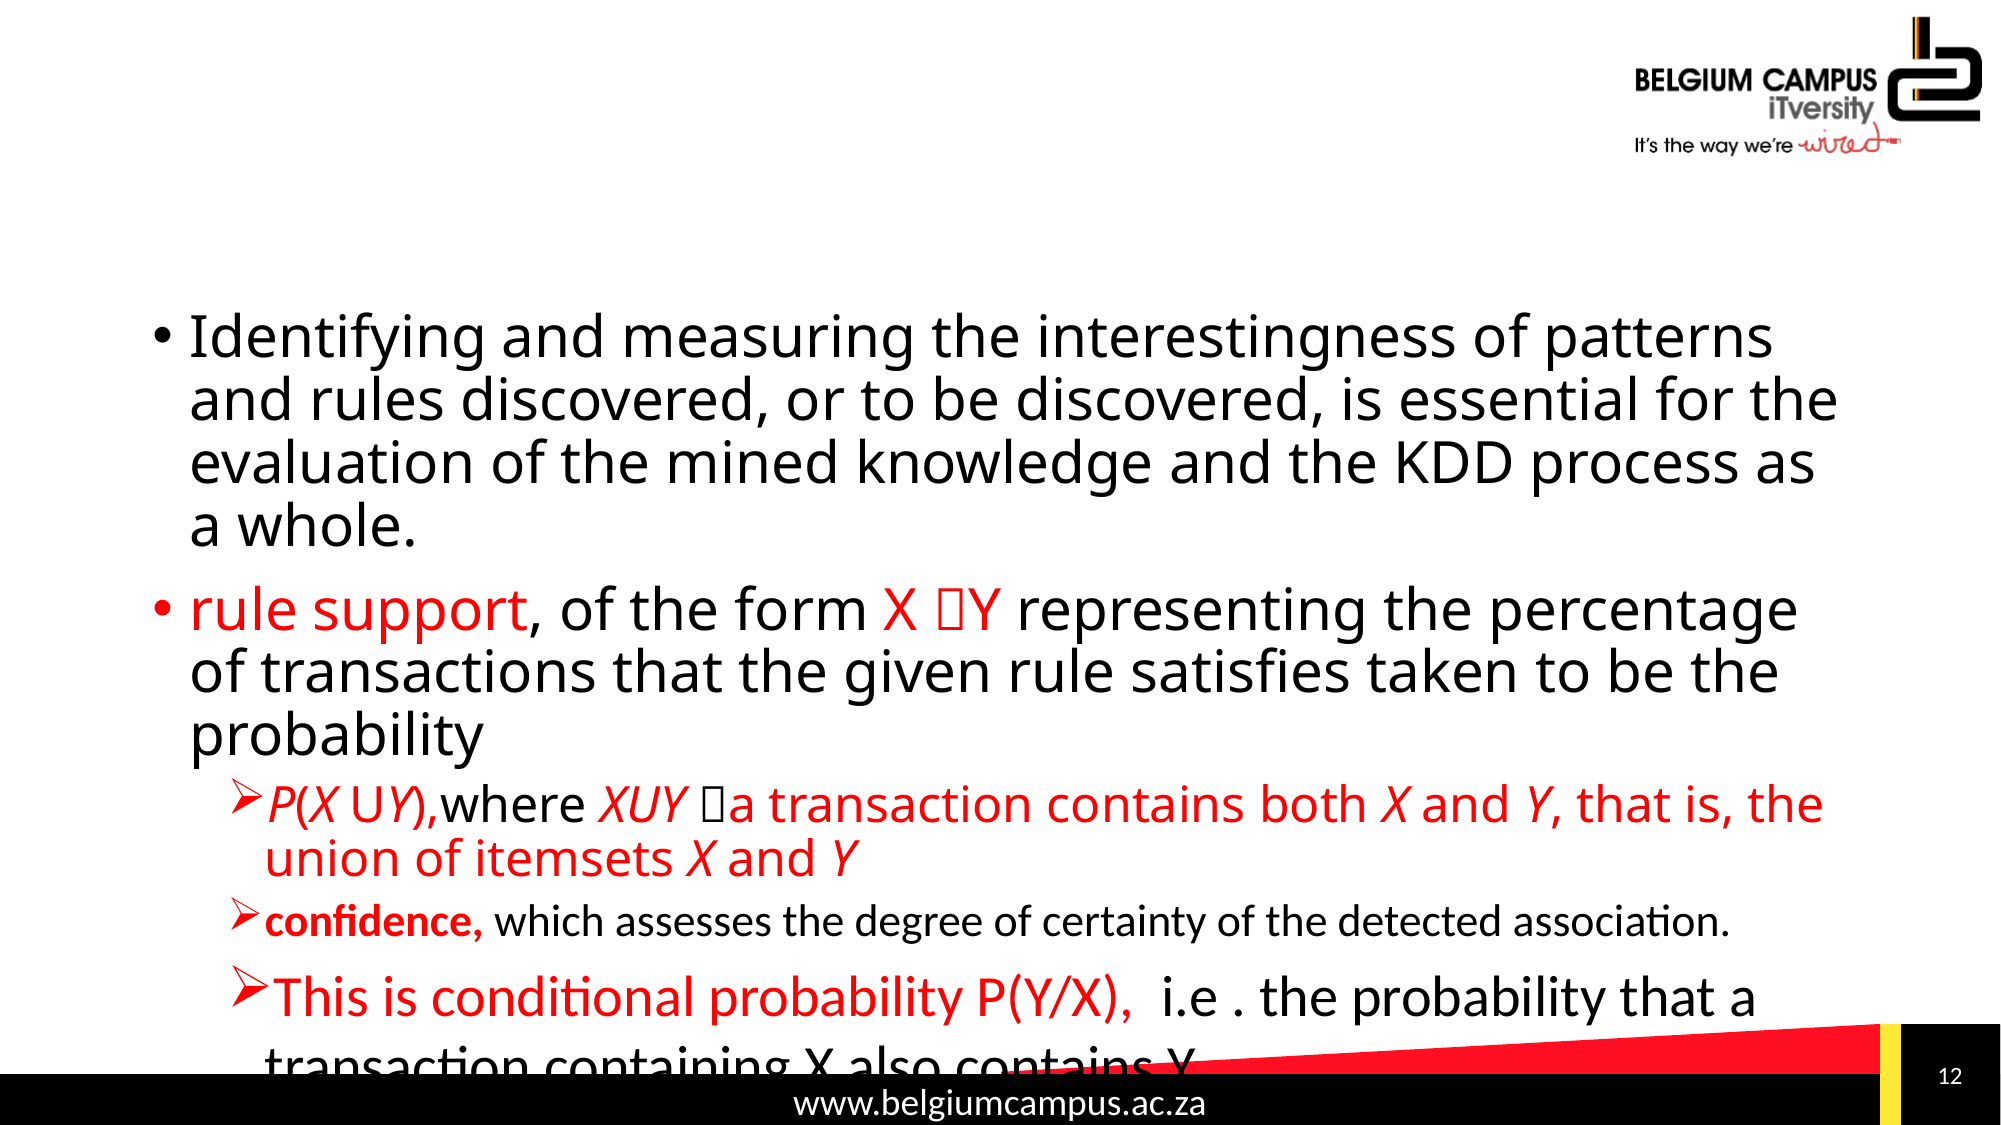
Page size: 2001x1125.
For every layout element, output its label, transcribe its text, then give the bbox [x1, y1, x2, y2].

picture [1631, 0, 1986, 198]
list Identifying and measuring the interestingness of patterns and rules discovered, or to be discovered, is essential for the evaluation of the mined knowledge and the KDD process as a whole. rule support, of the form X Y representing the percentage of transactions that the given rule satisfies taken to be the probability P(X UY),where XUY a transaction contains both X and Y, that is, the union of itemsets X and Y confidence, which assesses the degree of certainty of the detected association. This is conditional probability P(Y/X), i.e . the probability that a transaction containing X also contains Y. [137, 299, 1863, 1014]
